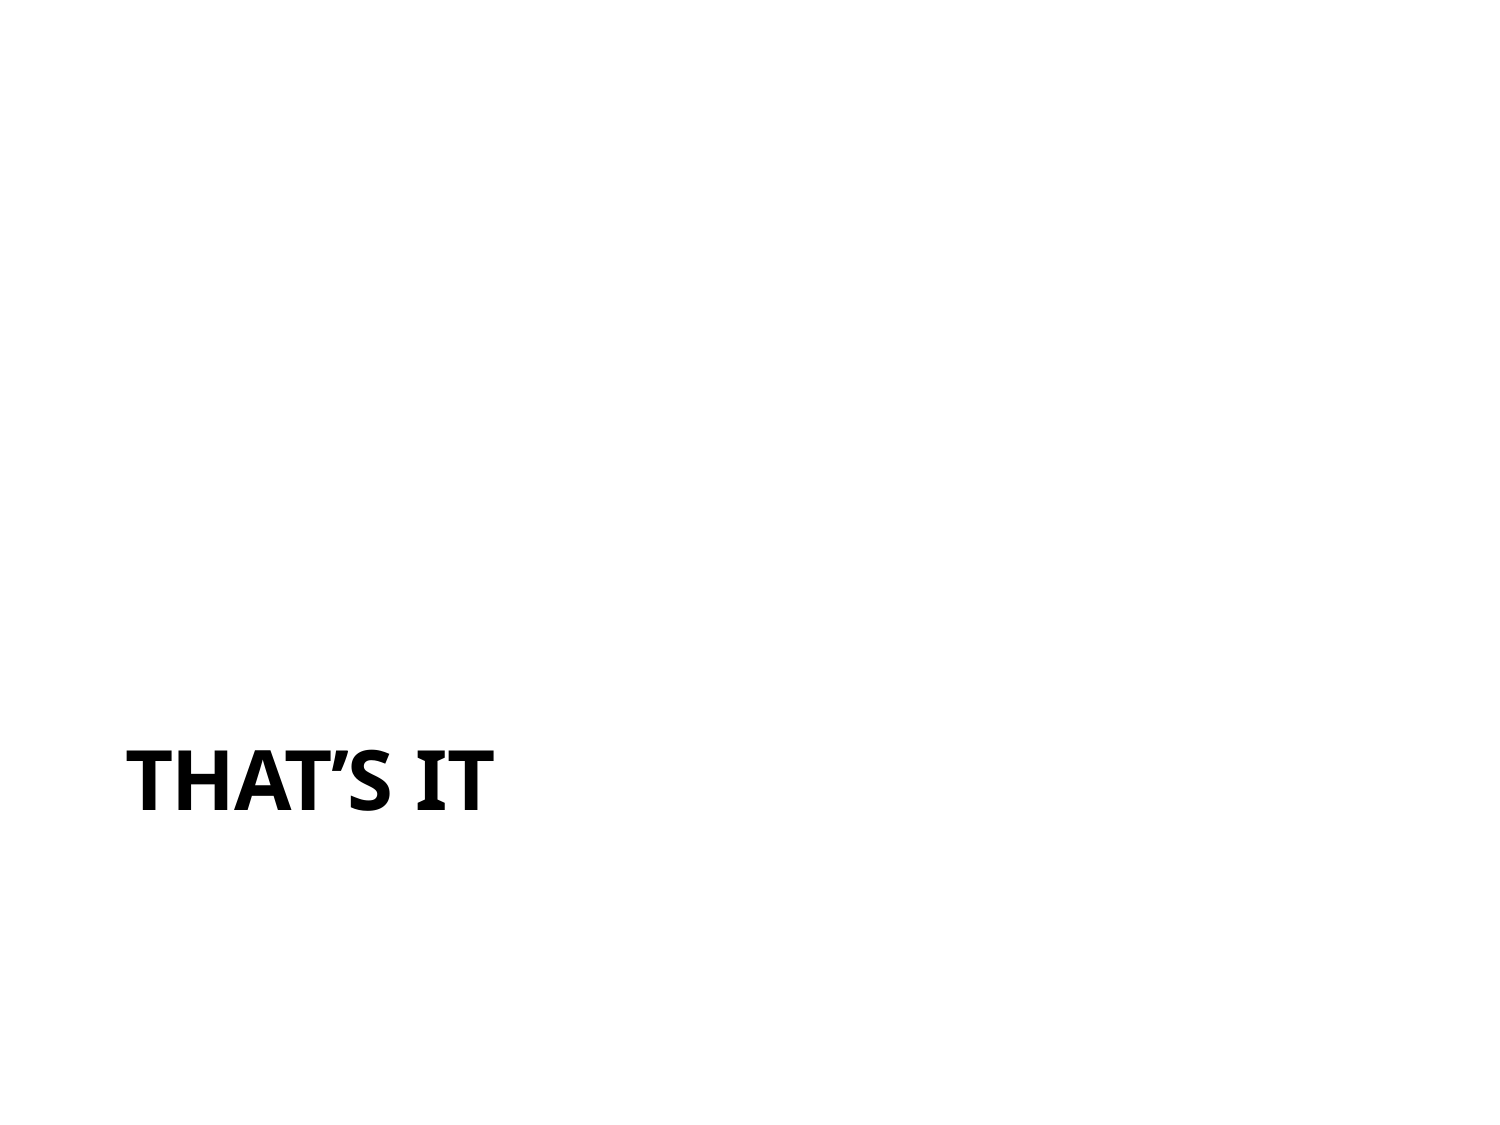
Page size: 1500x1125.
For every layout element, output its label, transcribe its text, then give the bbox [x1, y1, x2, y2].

title THAT’S IT [122, 725, 504, 915]
